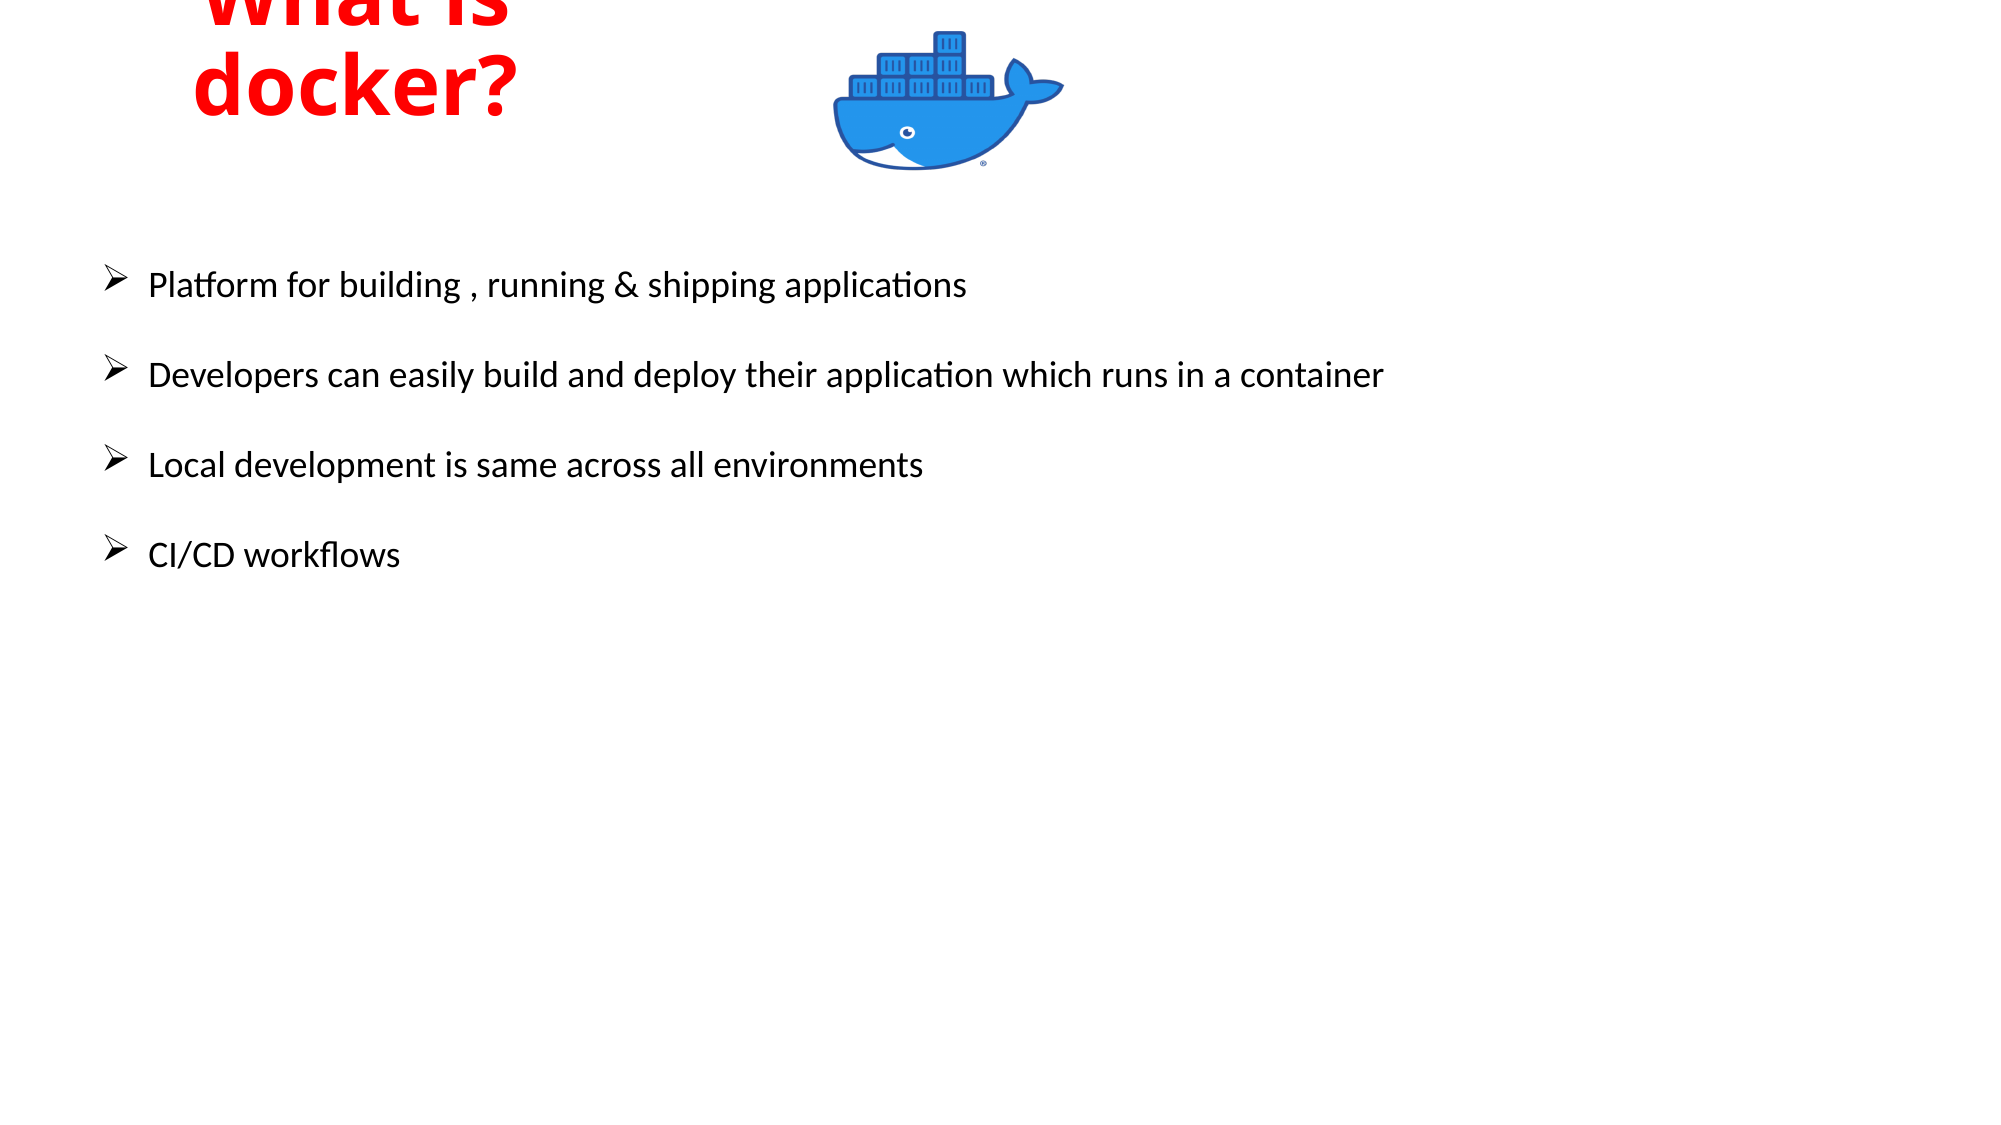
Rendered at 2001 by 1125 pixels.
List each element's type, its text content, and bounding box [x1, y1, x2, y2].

title What is docker? [38, 51, 673, 141]
text_box Platform for building , running & shipping applications Developers can easily build and deploy their application which runs in a container Local development is same across all environments CI/CD workflows [86, 252, 1401, 628]
picture [718, 0, 1179, 202]
